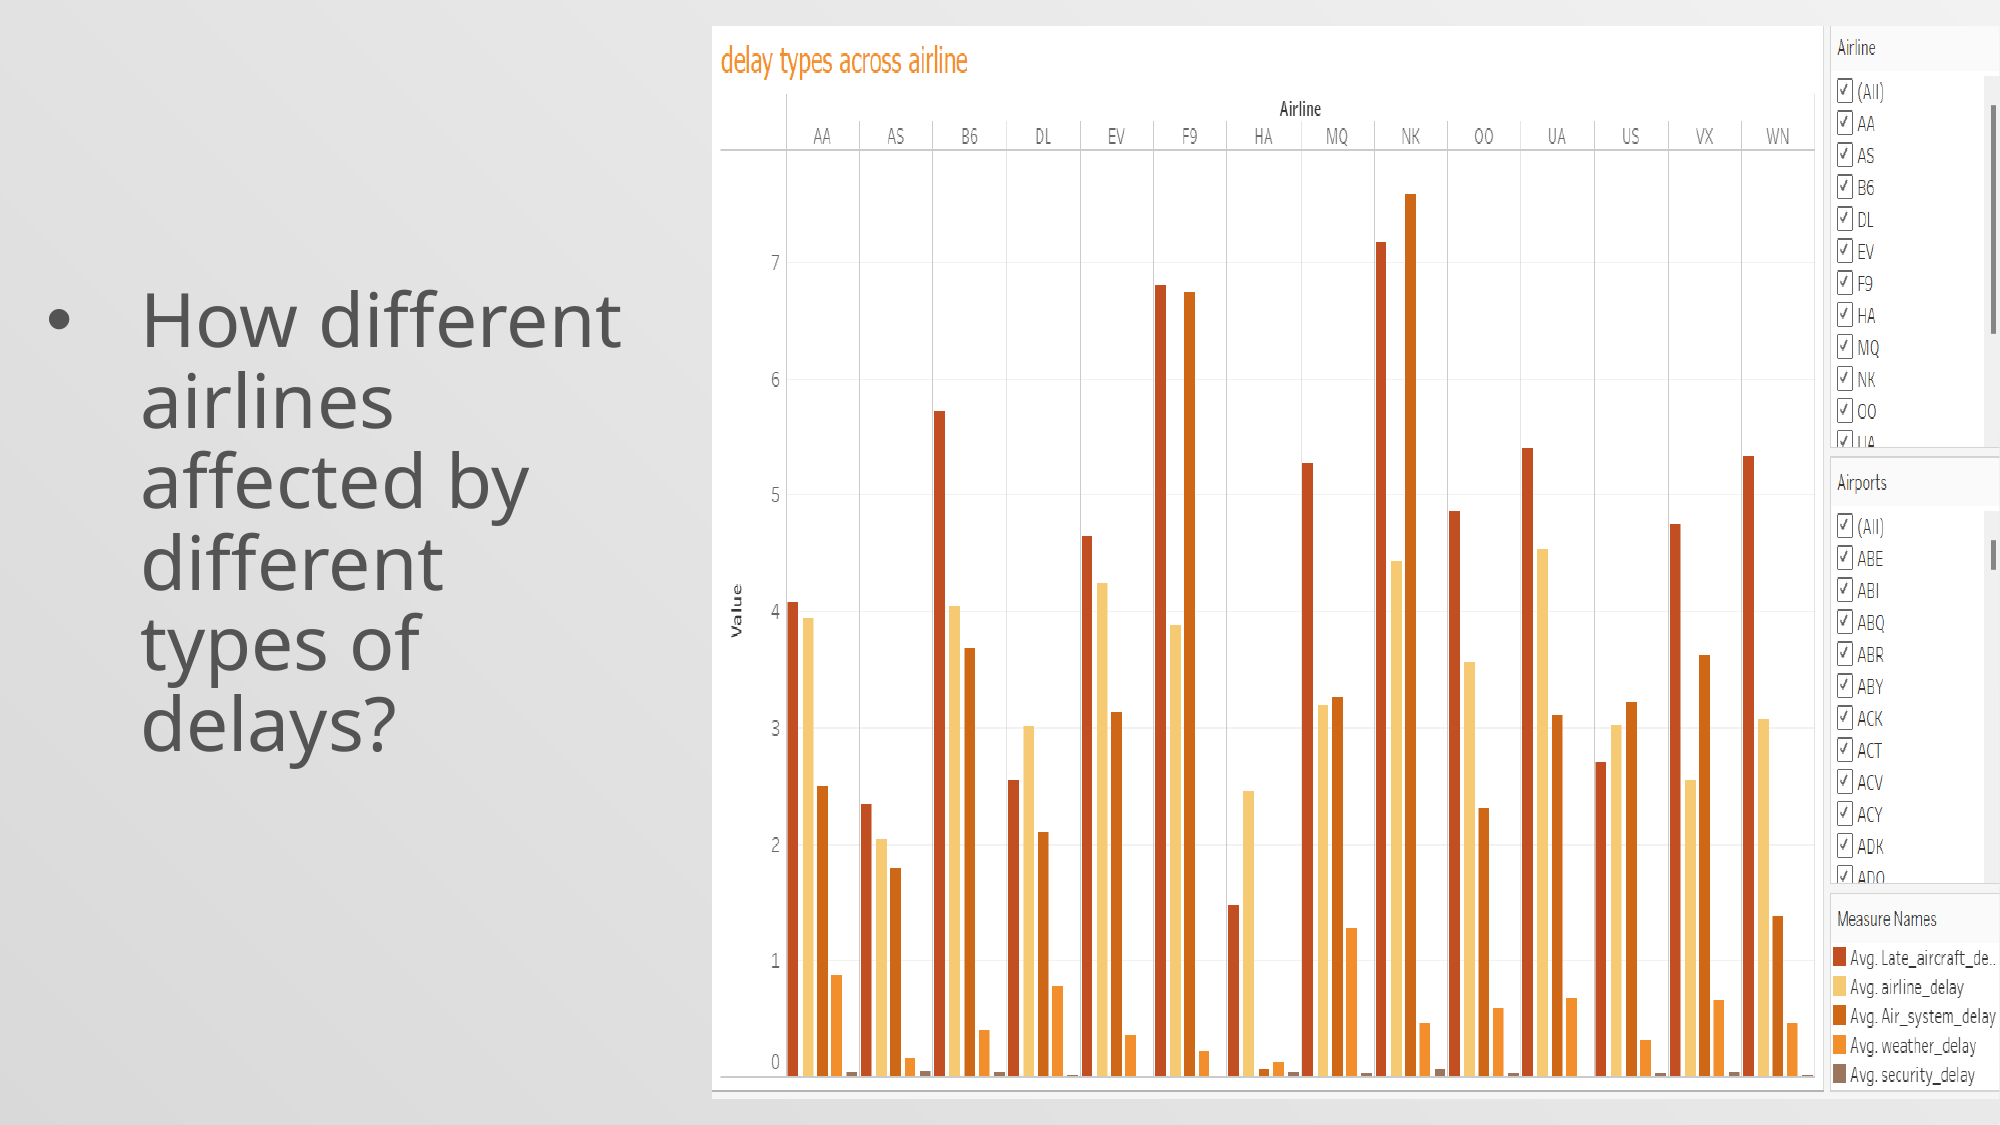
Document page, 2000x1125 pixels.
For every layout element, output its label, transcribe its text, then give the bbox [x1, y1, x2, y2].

picture [712, 26, 2000, 1099]
text_box How different airlines affected by different types of delays? [31, 274, 657, 776]
